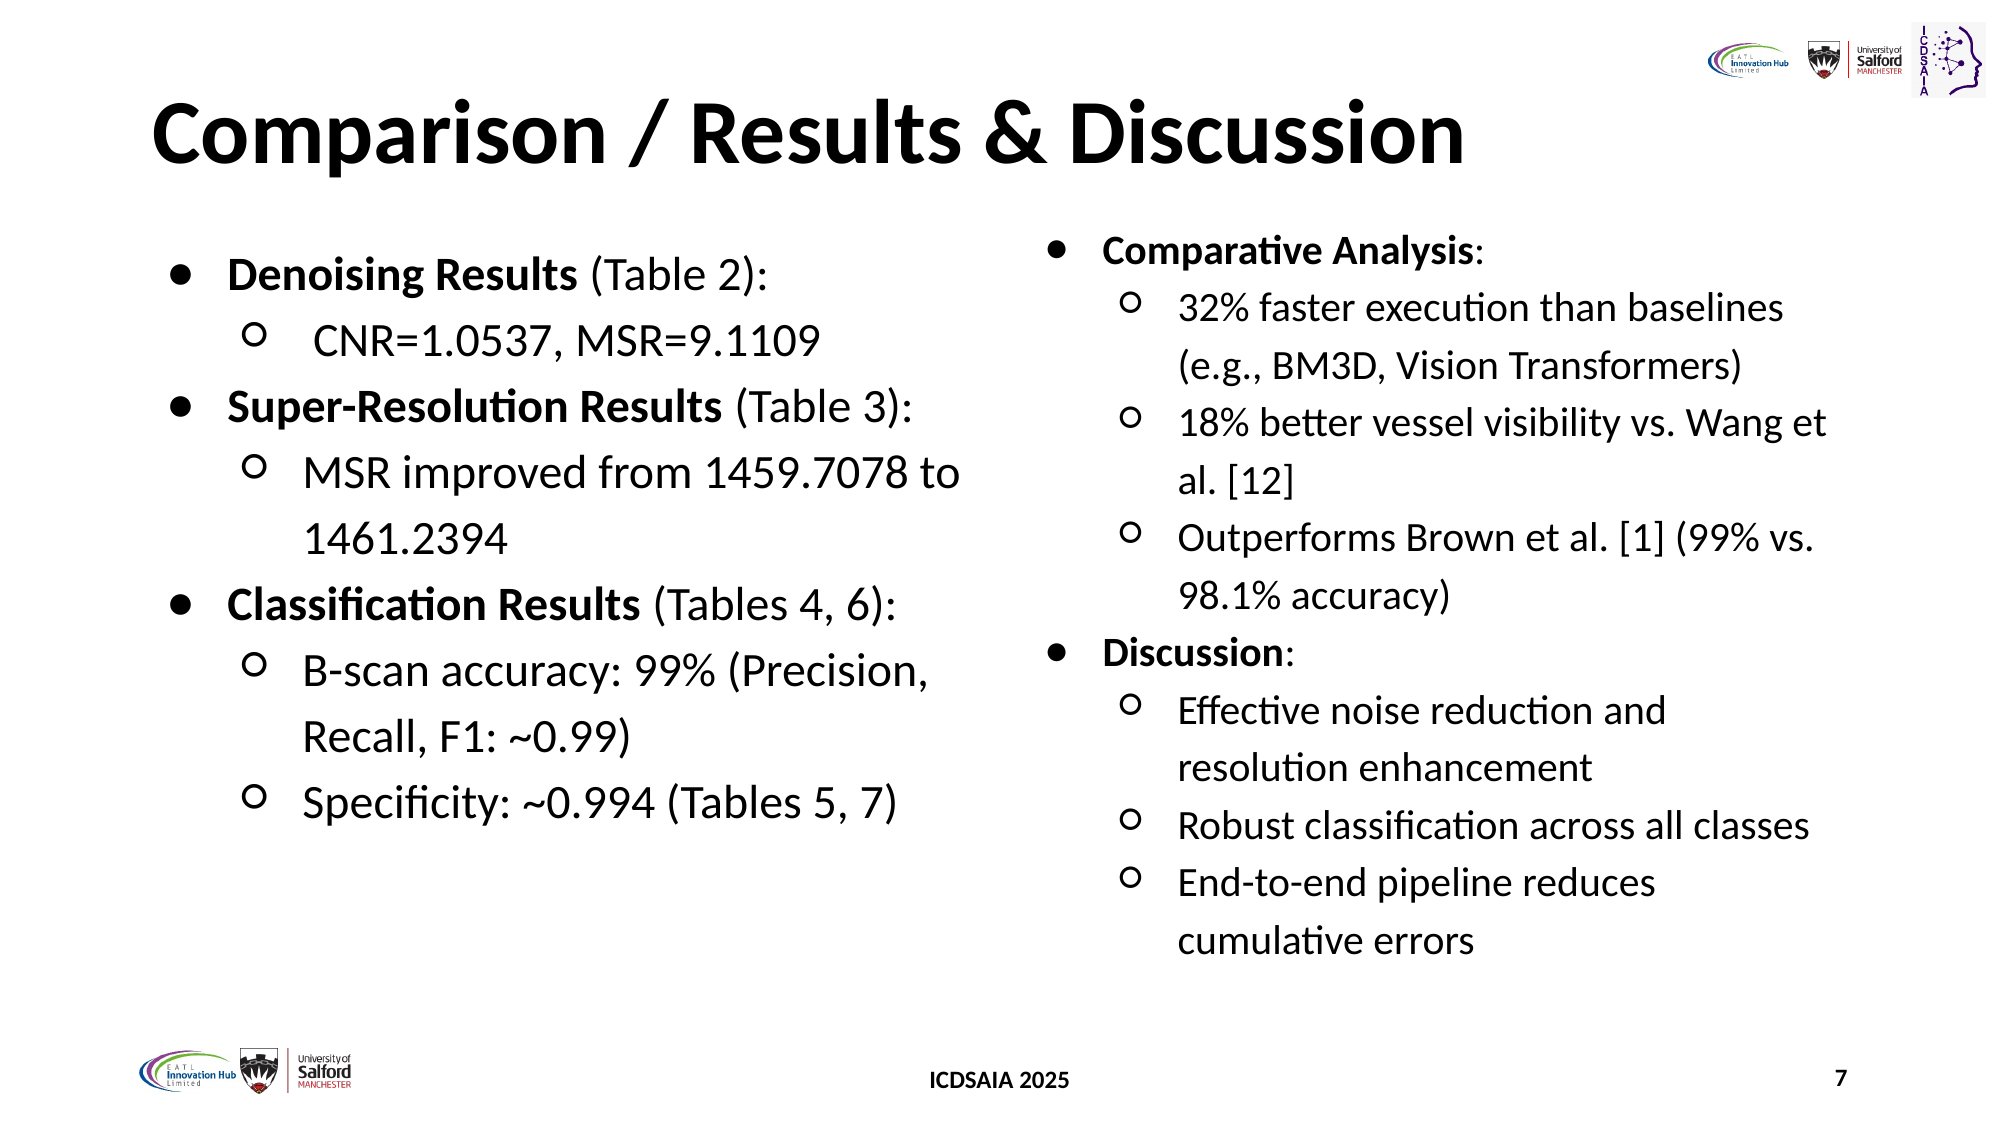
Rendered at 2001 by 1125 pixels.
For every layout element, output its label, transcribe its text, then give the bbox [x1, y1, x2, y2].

footer ICDSAIA 2025 [786, 1048, 1214, 1109]
picture [1808, 41, 1902, 79]
picture [1706, 41, 1790, 59]
picture [240, 1048, 351, 1094]
picture [1911, 22, 1986, 98]
slide_number ‹#› [1603, 1046, 1863, 1107]
picture [137, 1048, 238, 1094]
list Comparative Analysis: 32% faster execution than baselines (e.g., BM3D, Vision Transformers) 18% better vessel visibility vs. Wang et al. [12] Outperforms Brown et al. [1] (99% vs. 98.1% accuracy) Discussion: Effective noise reduction and resolution enhancement Robust classification across all classes End-to-end pipeline reduces cumulative errors [1012, 119, 1863, 907]
title Comparison / Results & Discussion [137, 59, 1863, 208]
list Denoising Results (Table 2): CNR=1.0537, MSR=9.1109 Super-Resolution Results (Table 3): MSR improved from 1459.7078 to 1461.2394 Classification Results (Tables 4, 6): B-scan accuracy: 99% (Precision, Recall, F1: ~0.99) Specificity: ~0.994 (Tables 5, 7) [137, 226, 988, 1014]
